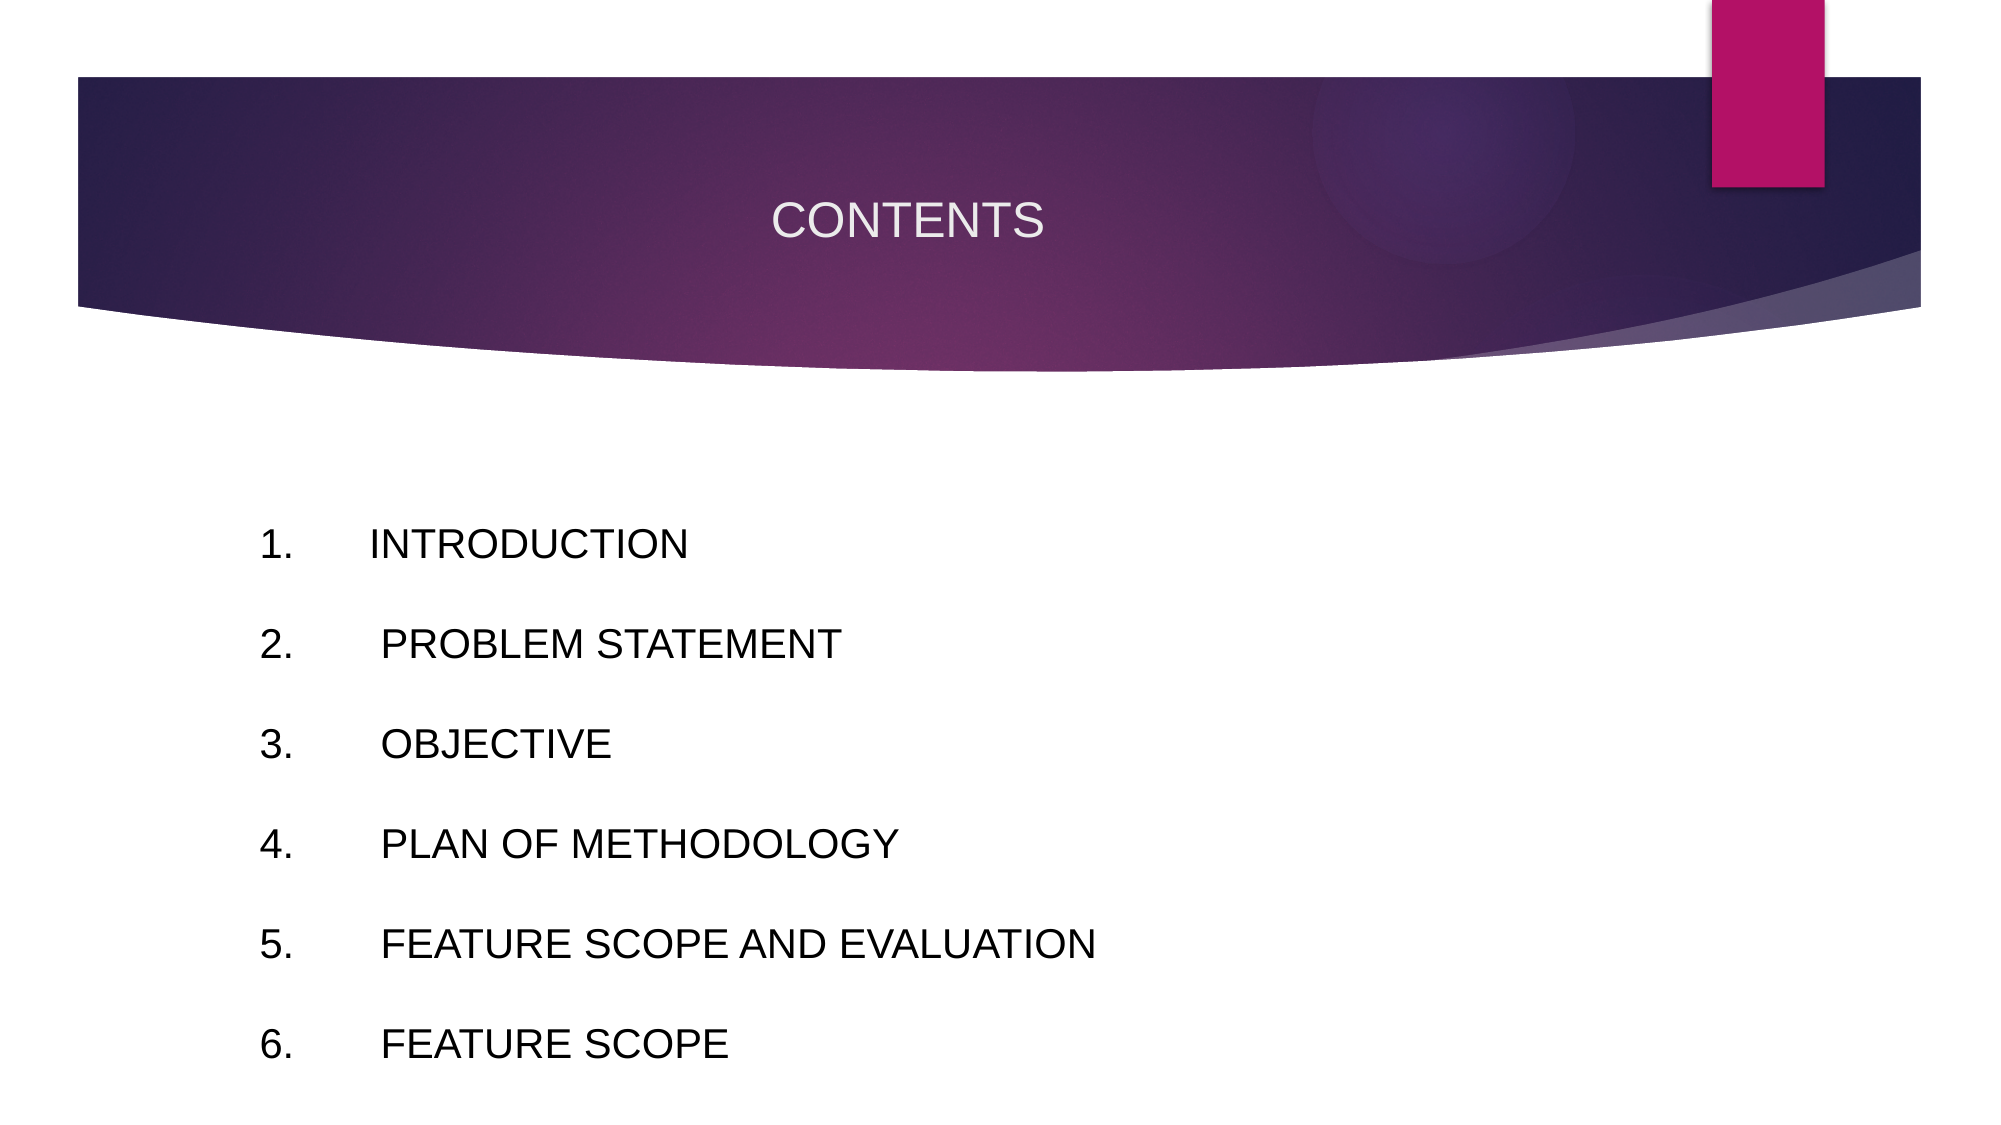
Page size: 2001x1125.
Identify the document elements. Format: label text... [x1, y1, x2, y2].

text_box INTRODUCTION PROBLEM STATEMENT OBJECTIVE PLAN OF METHODOLOGY FEATURE SCOPE AND EVALUATION FEATURE SCOPE [244, 459, 1568, 1125]
title CONTENTS [189, 159, 1627, 276]
